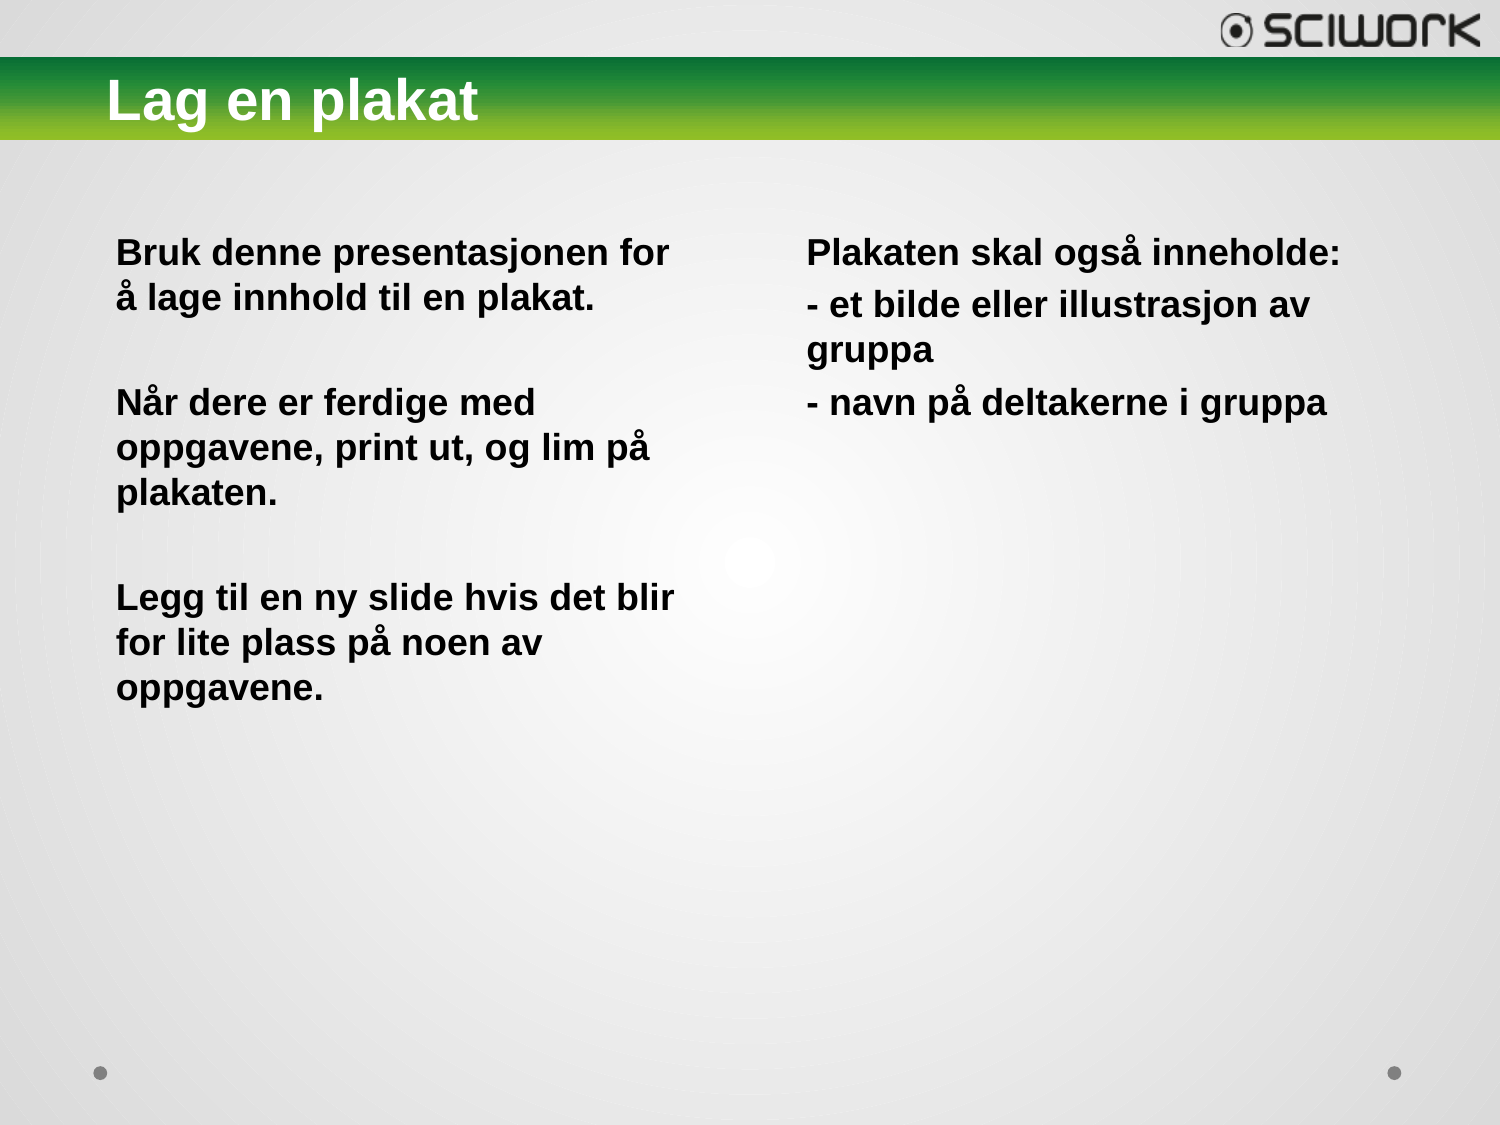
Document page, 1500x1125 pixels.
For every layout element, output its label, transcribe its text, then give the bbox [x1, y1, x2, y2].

picture [1220, 13, 1481, 47]
list Plakaten skal også inneholde: - et bilde eller illustrasjon av gruppa - navn på deltakerne i gruppa [791, 220, 1392, 896]
list Bruk denne presentasjonen for å lage innhold til en plakat. Når dere er ferdige med oppgavene, print ut, og lim på plakaten. Legg til en ny slide hvis det blir for lite plass på noen av oppgavene. [100, 220, 702, 896]
picture [0, 57, 1500, 140]
